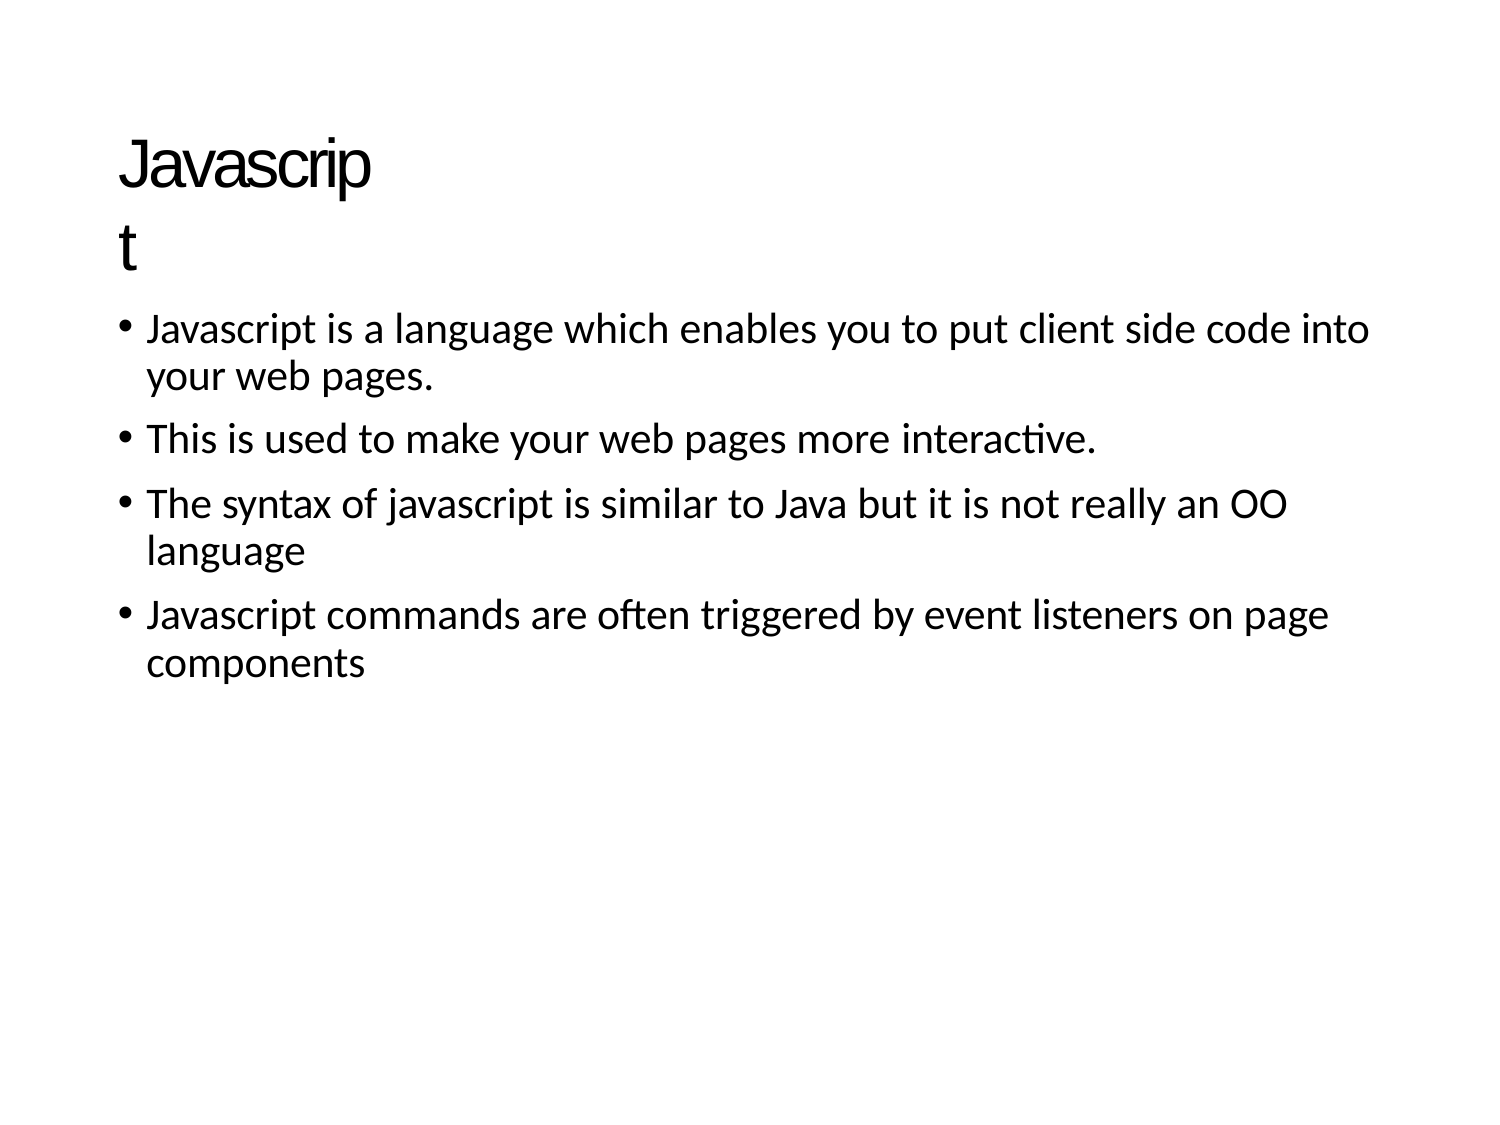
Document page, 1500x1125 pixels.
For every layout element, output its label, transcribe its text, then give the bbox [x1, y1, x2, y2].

text_box Javascript is a language which enables you to put client side code into your web pages. This is used to make your web pages more interactive. The syntax of javascript is similar to Java but it is not really an OO language Javascript commands are often triggered by event listeners on page components [115, 296, 1381, 686]
title Javascript [116, 116, 388, 296]
